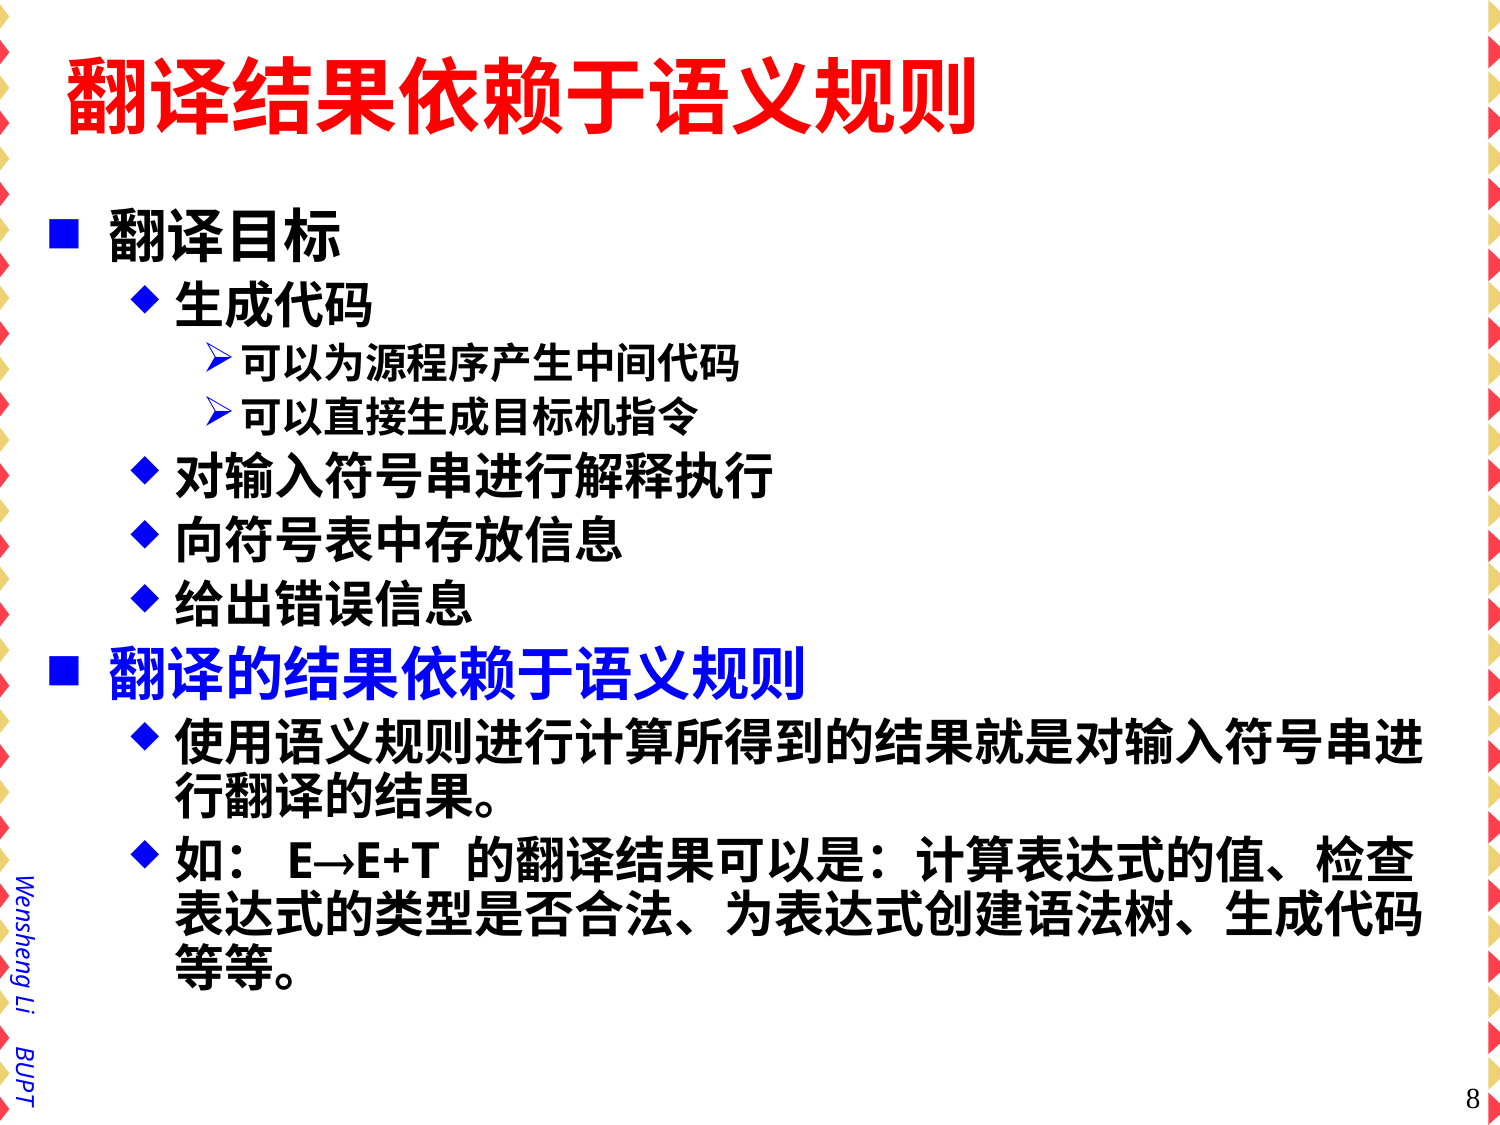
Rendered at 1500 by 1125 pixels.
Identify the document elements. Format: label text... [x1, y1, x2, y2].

title 翻译结果依赖于语义规则 [50, 24, 1463, 163]
slide_number 8 [1355, 1071, 1496, 1117]
list 翻译目标 生成代码 可以为源程序产生中间代码 可以直接生成目标机指令 对输入符号串进行解释执行 向符号表中存放信息 给出错误信息 翻译的结果依赖于语义规则 使用语义规则进行计算所得到的结果就是对输入符号串进行翻译的结果。 如：EE+T 的翻译结果可以是：计算表达式的值、检查表达式的类型是否合法、为表达式创建语法树、生成代码等等。 [37, 200, 1463, 1065]
